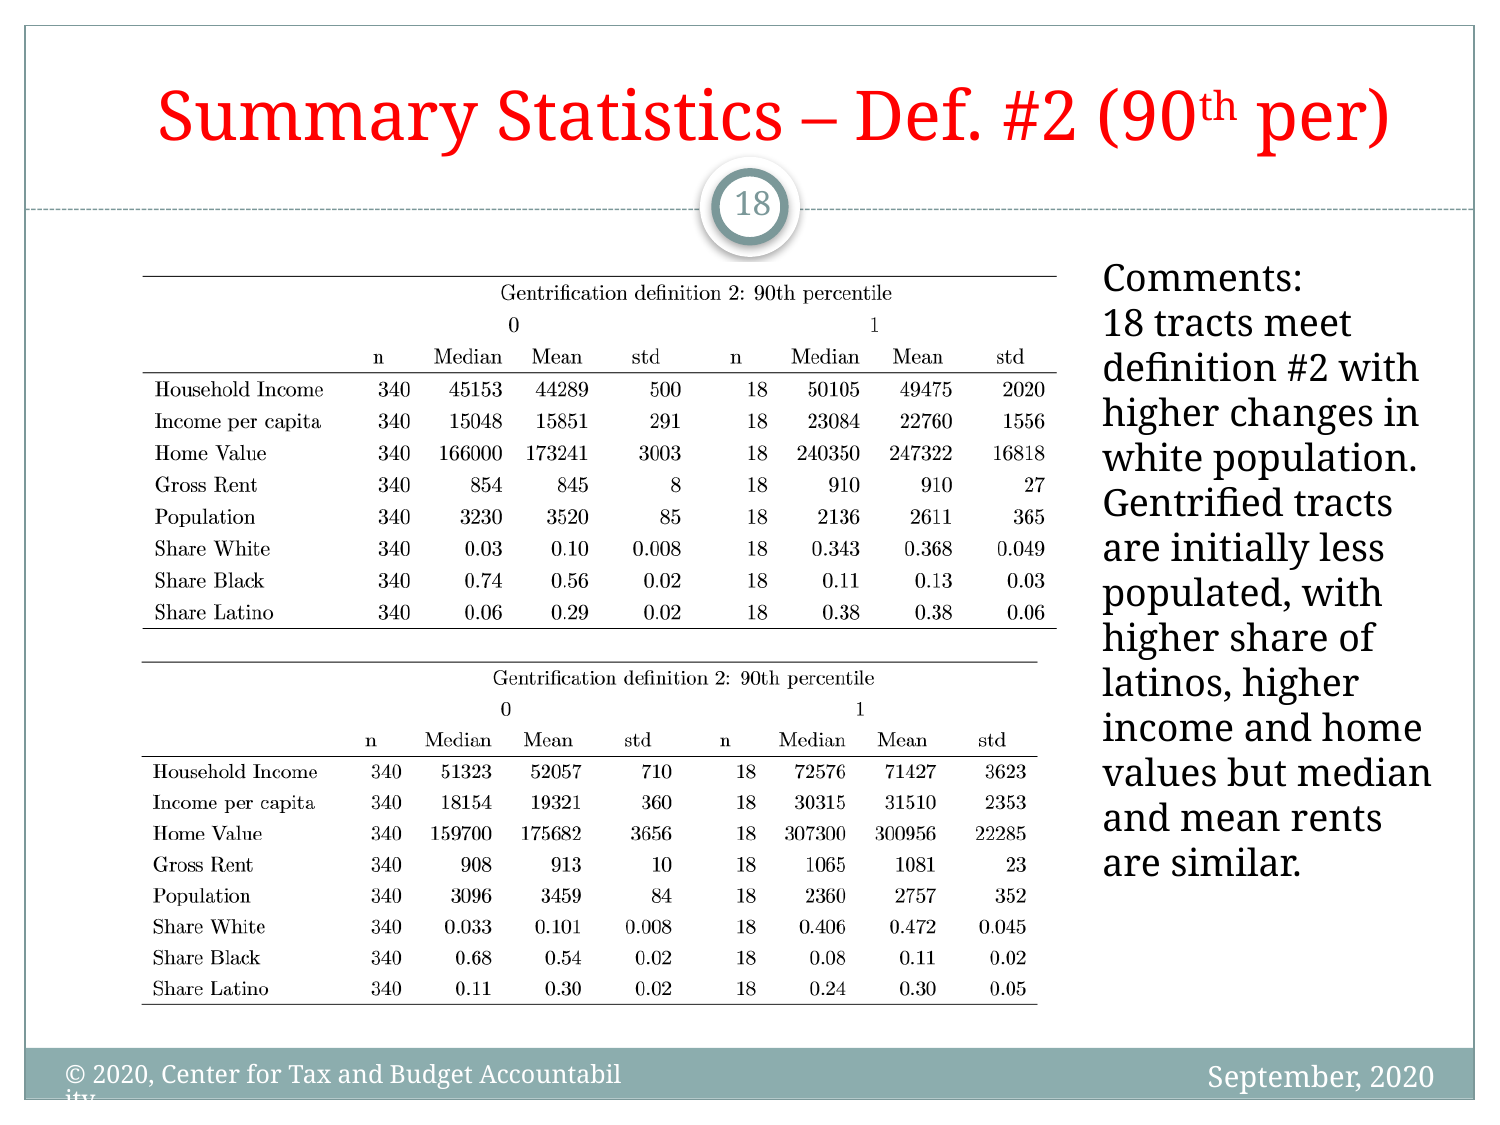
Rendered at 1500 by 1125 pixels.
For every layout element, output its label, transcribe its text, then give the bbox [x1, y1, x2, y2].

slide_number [950, 1050, 1450, 1111]
picture [99, 262, 1093, 1026]
slide_number 18 [715, 168, 791, 241]
text_box Comments: 18 tracts meet definition #2 with higher changes in white population. Gentrified tracts are initially less populated, with higher share of latinos, higher income and home values but median and mean rents are similar. [1087, 246, 1450, 891]
footer © 2020, Center for Tax and Budget Accountability [50, 1051, 638, 1112]
text_box Summary Statistics – Def. #2 (90th per) [74, 37, 1475, 162]
